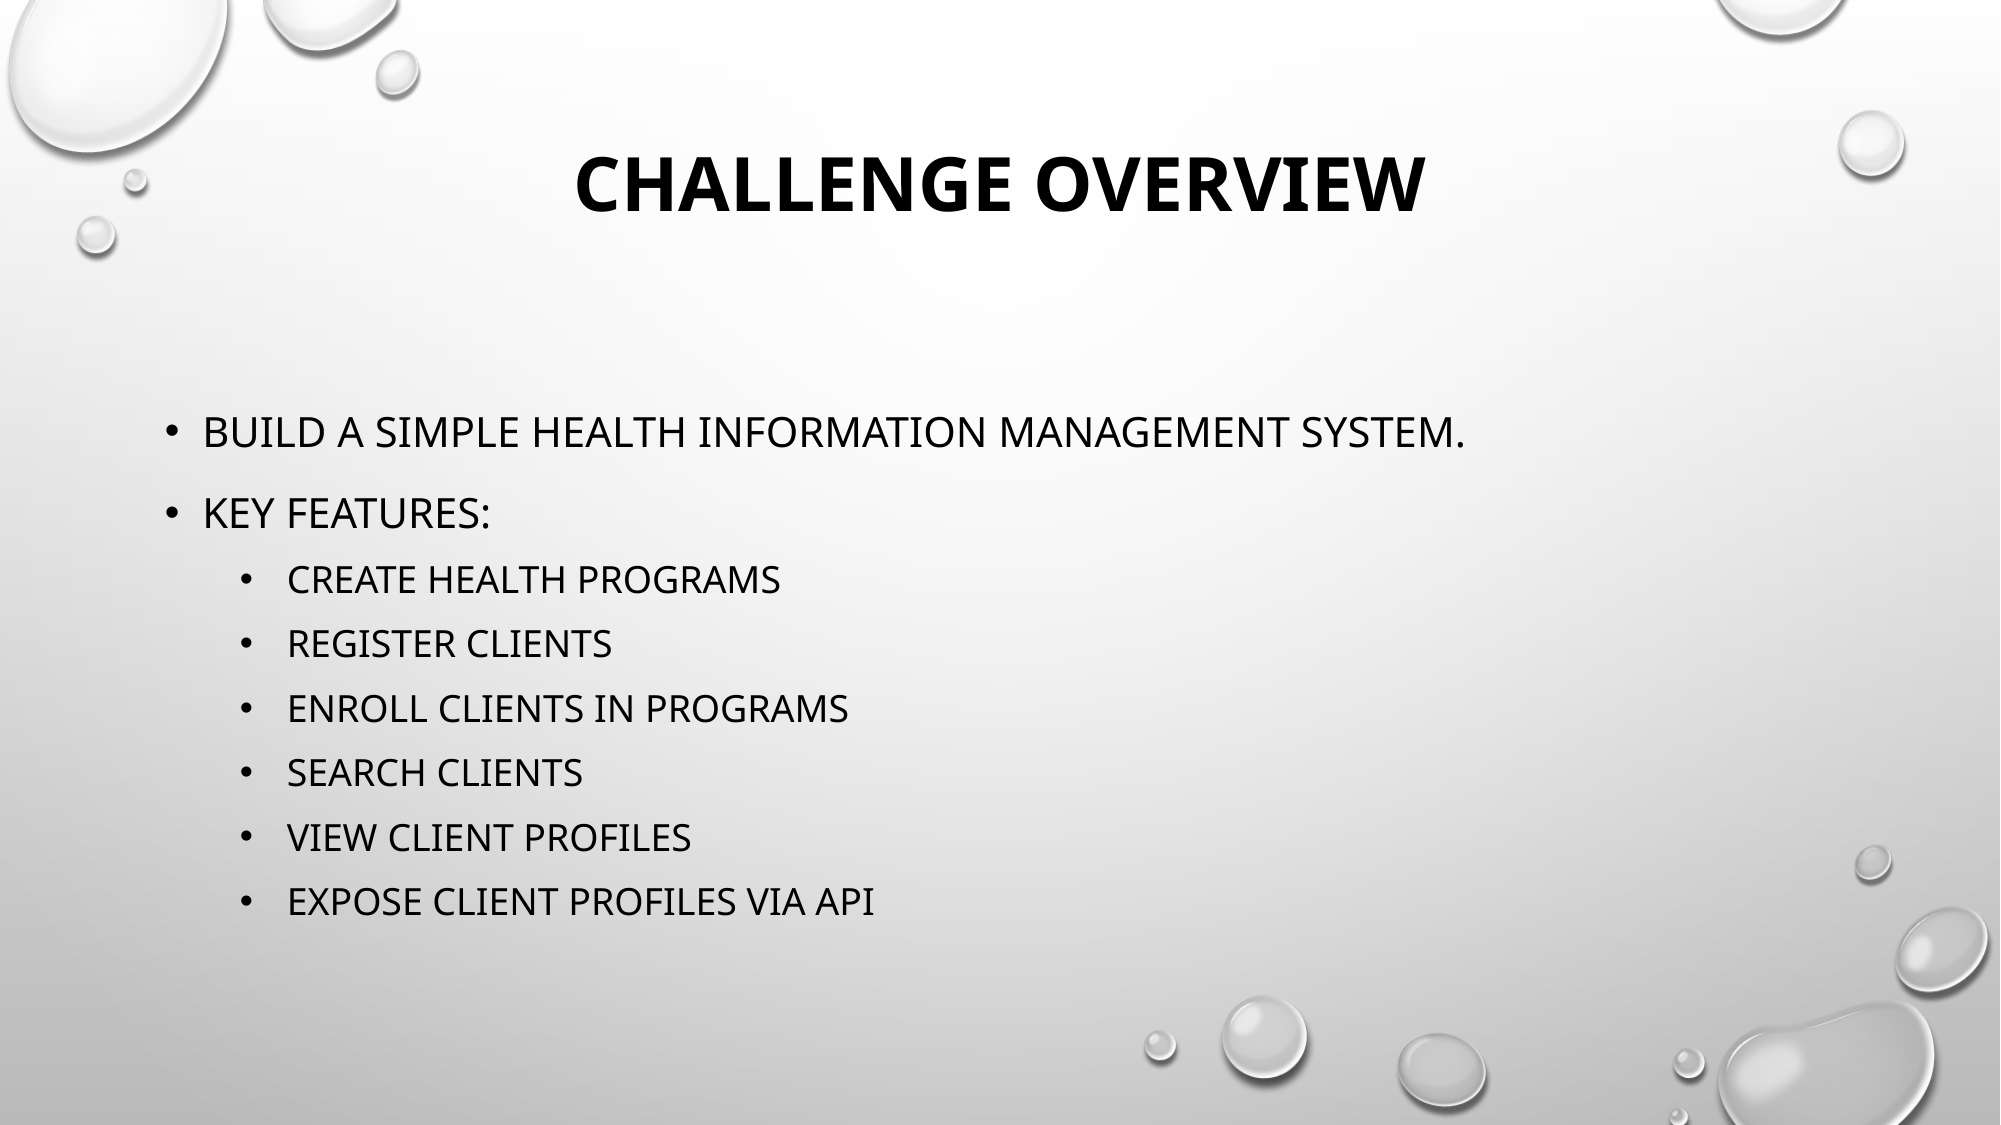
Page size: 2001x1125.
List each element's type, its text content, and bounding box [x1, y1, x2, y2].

picture [0, 0, 2000, 1125]
list Build a simple Health Information Management System. Key Features: Create Health Programs Register Clients Enroll Clients in Programs Search Clients View Client Profiles Expose Client Profiles via API [149, 388, 1850, 950]
title Challenge Overview [149, 101, 1851, 364]
